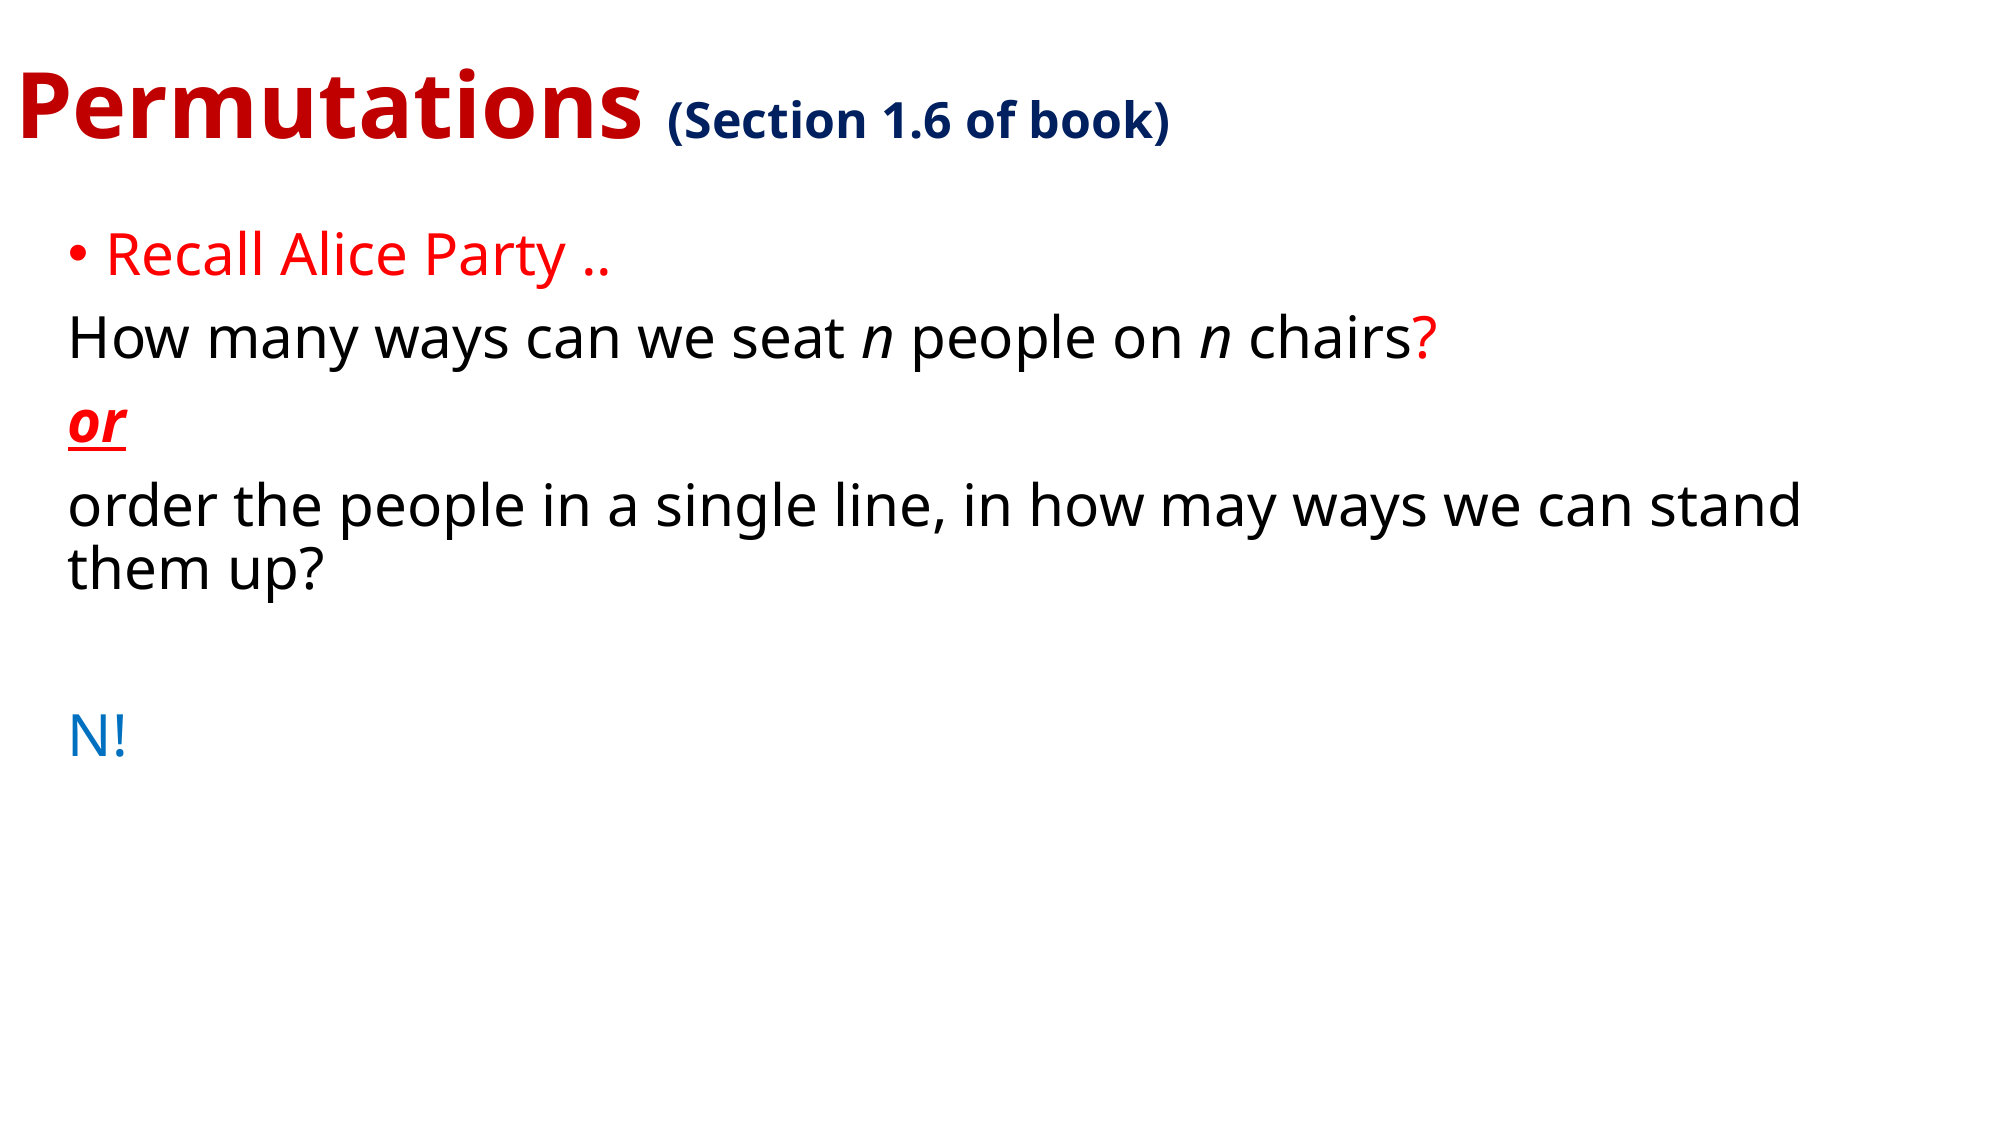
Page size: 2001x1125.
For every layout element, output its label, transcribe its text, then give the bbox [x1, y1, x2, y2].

title Permutations (Section 1.6 of book) [0, 0, 1725, 218]
list Recall Alice Party .. How many ways can we seat n people on n chairs? or order the people in a single line, in how may ways we can stand them up? N! [52, 217, 1898, 1072]
